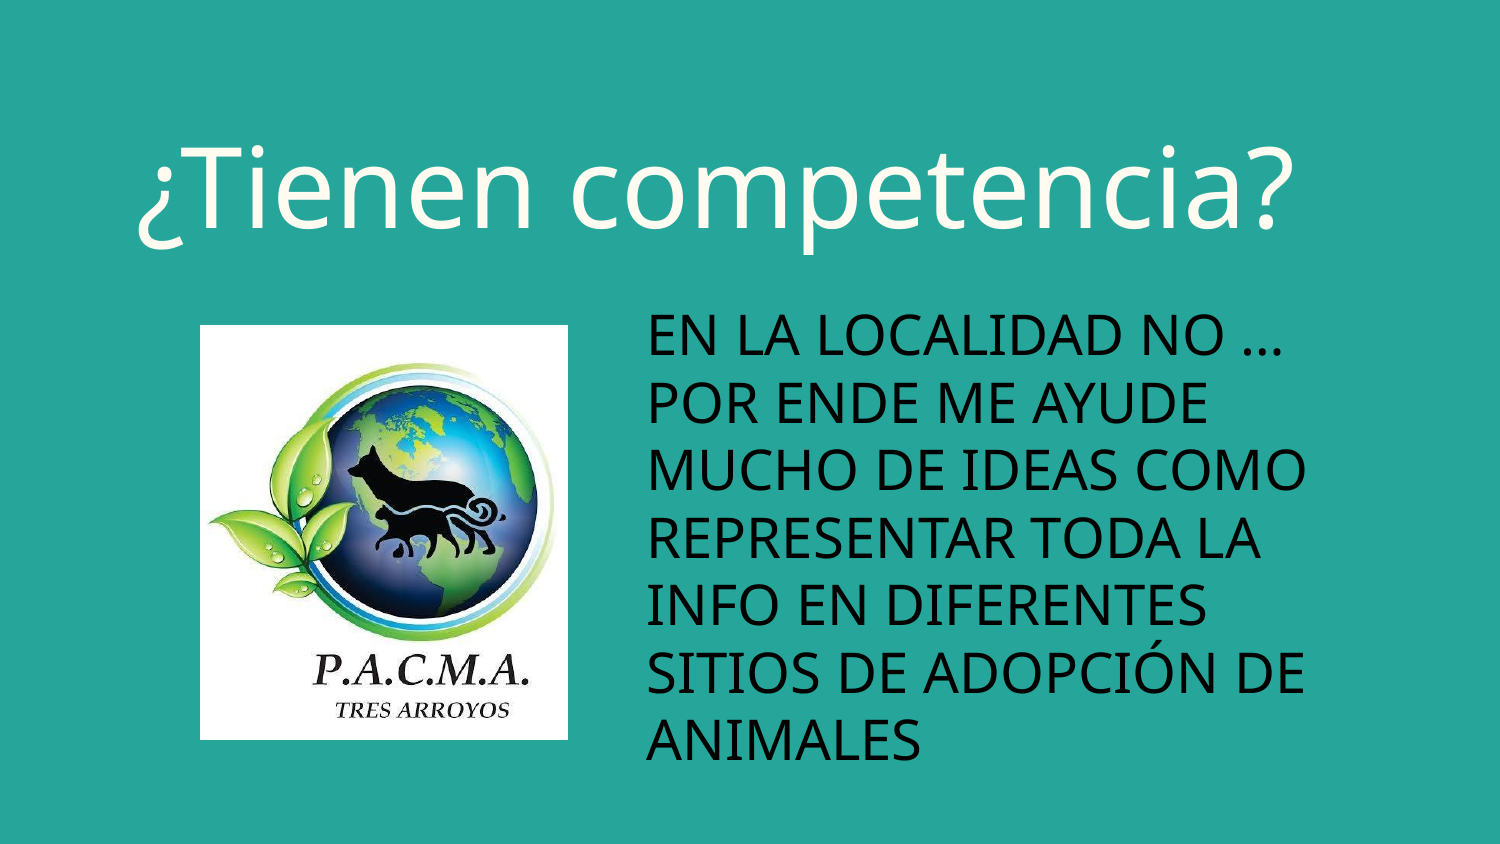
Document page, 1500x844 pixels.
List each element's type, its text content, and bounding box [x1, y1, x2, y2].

title ¿Tienen competencia? [121, 24, 1466, 343]
picture [199, 325, 568, 741]
text_box EN LA LOCALIDAD NO … POR ENDE ME AYUDE MUCHO DE IDEAS COMO REPRESENTAR TODA LA INFO EN DIFERENTES SITIOS DE ADOPCIÓN DE ANIMALES [631, 284, 1399, 787]
